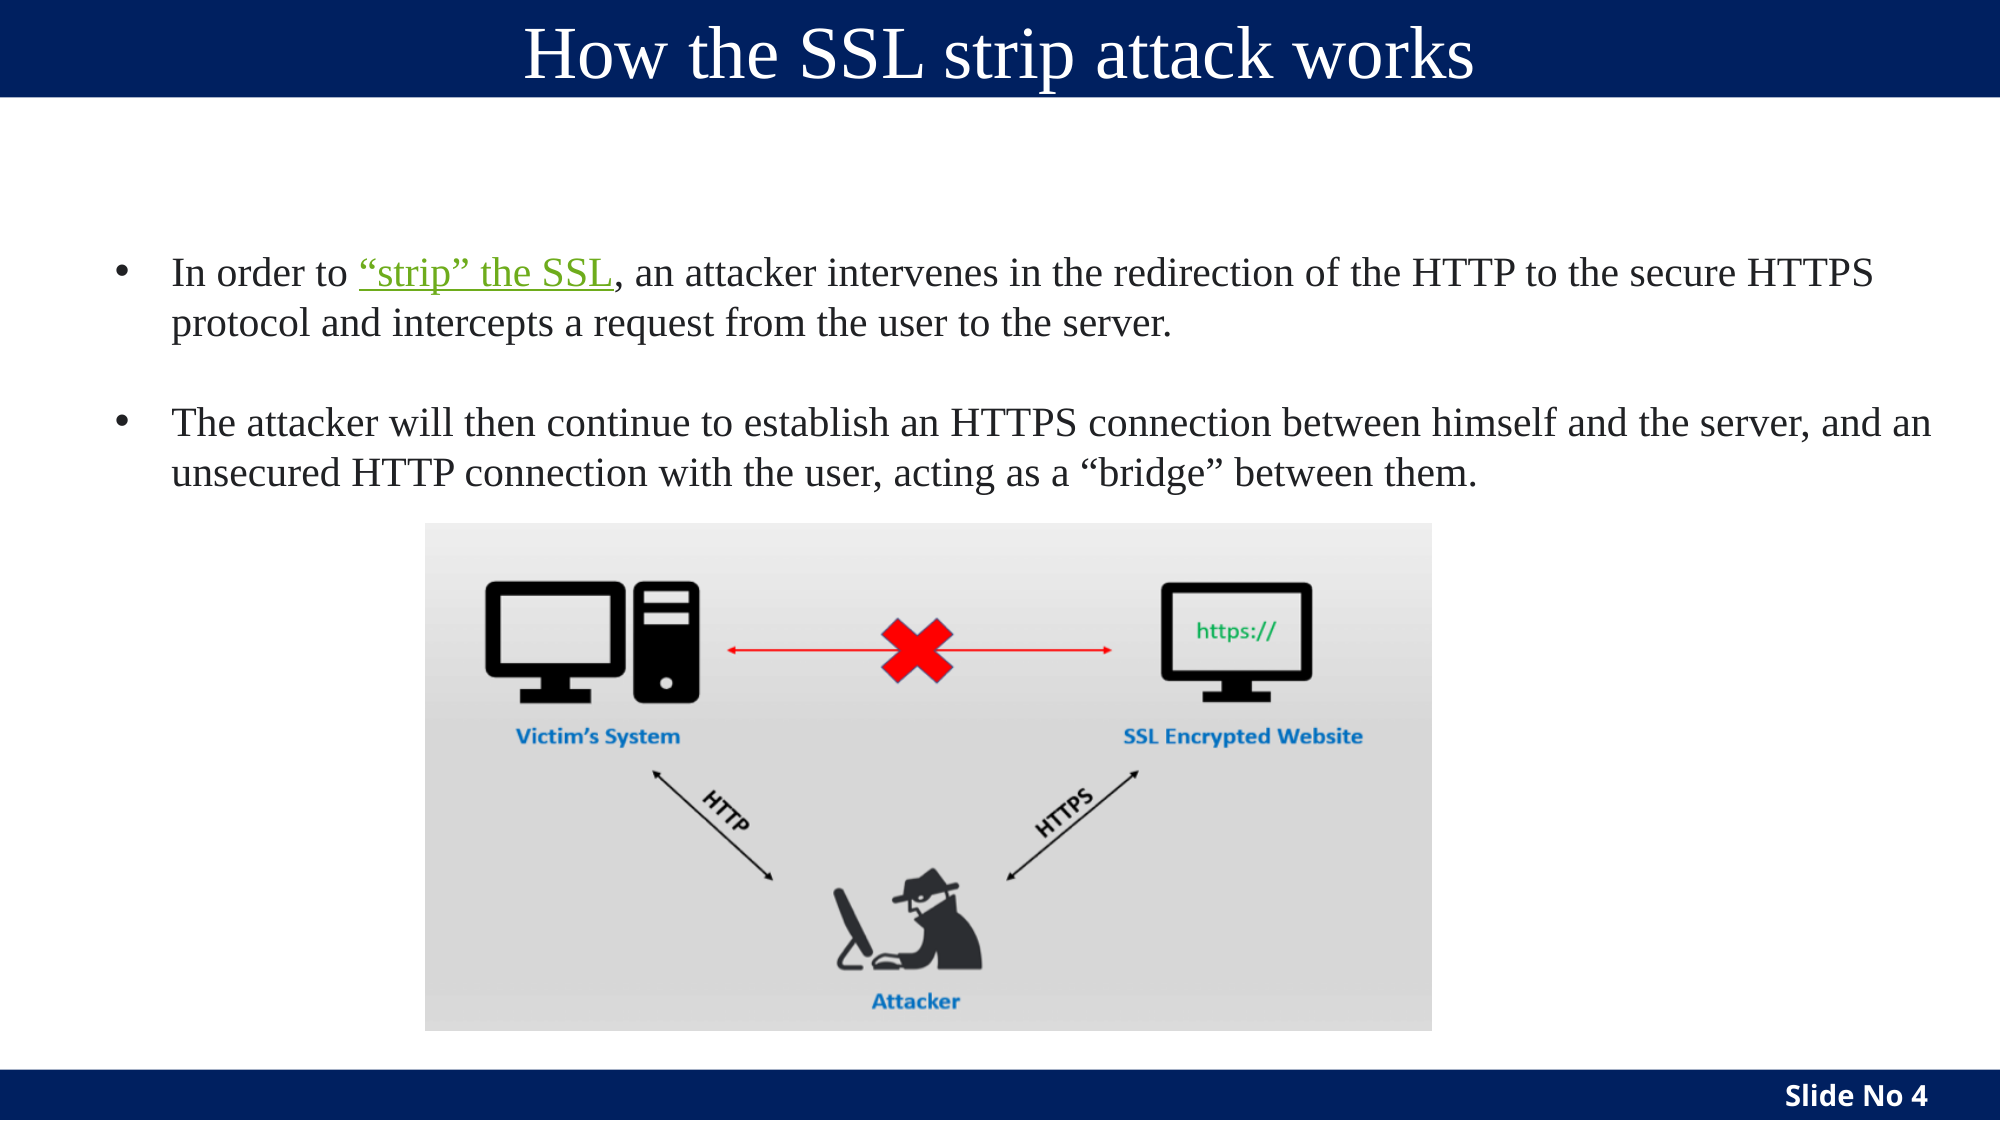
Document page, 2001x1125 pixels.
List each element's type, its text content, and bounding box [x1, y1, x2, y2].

text_box In order to “strip” the SSL, an attacker intervenes in the redirection of the HTTP to the secure HTTPS protocol and intercepts a request from the user to the server. The attacker will then continue to establish an HTTPS connection between himself and the server, and an unsecured HTTP connection with the user, acting as a “bridge” between them. [99, 237, 1950, 503]
title How the SSL strip attack works [0, 0, 2000, 98]
picture [424, 523, 1432, 1031]
